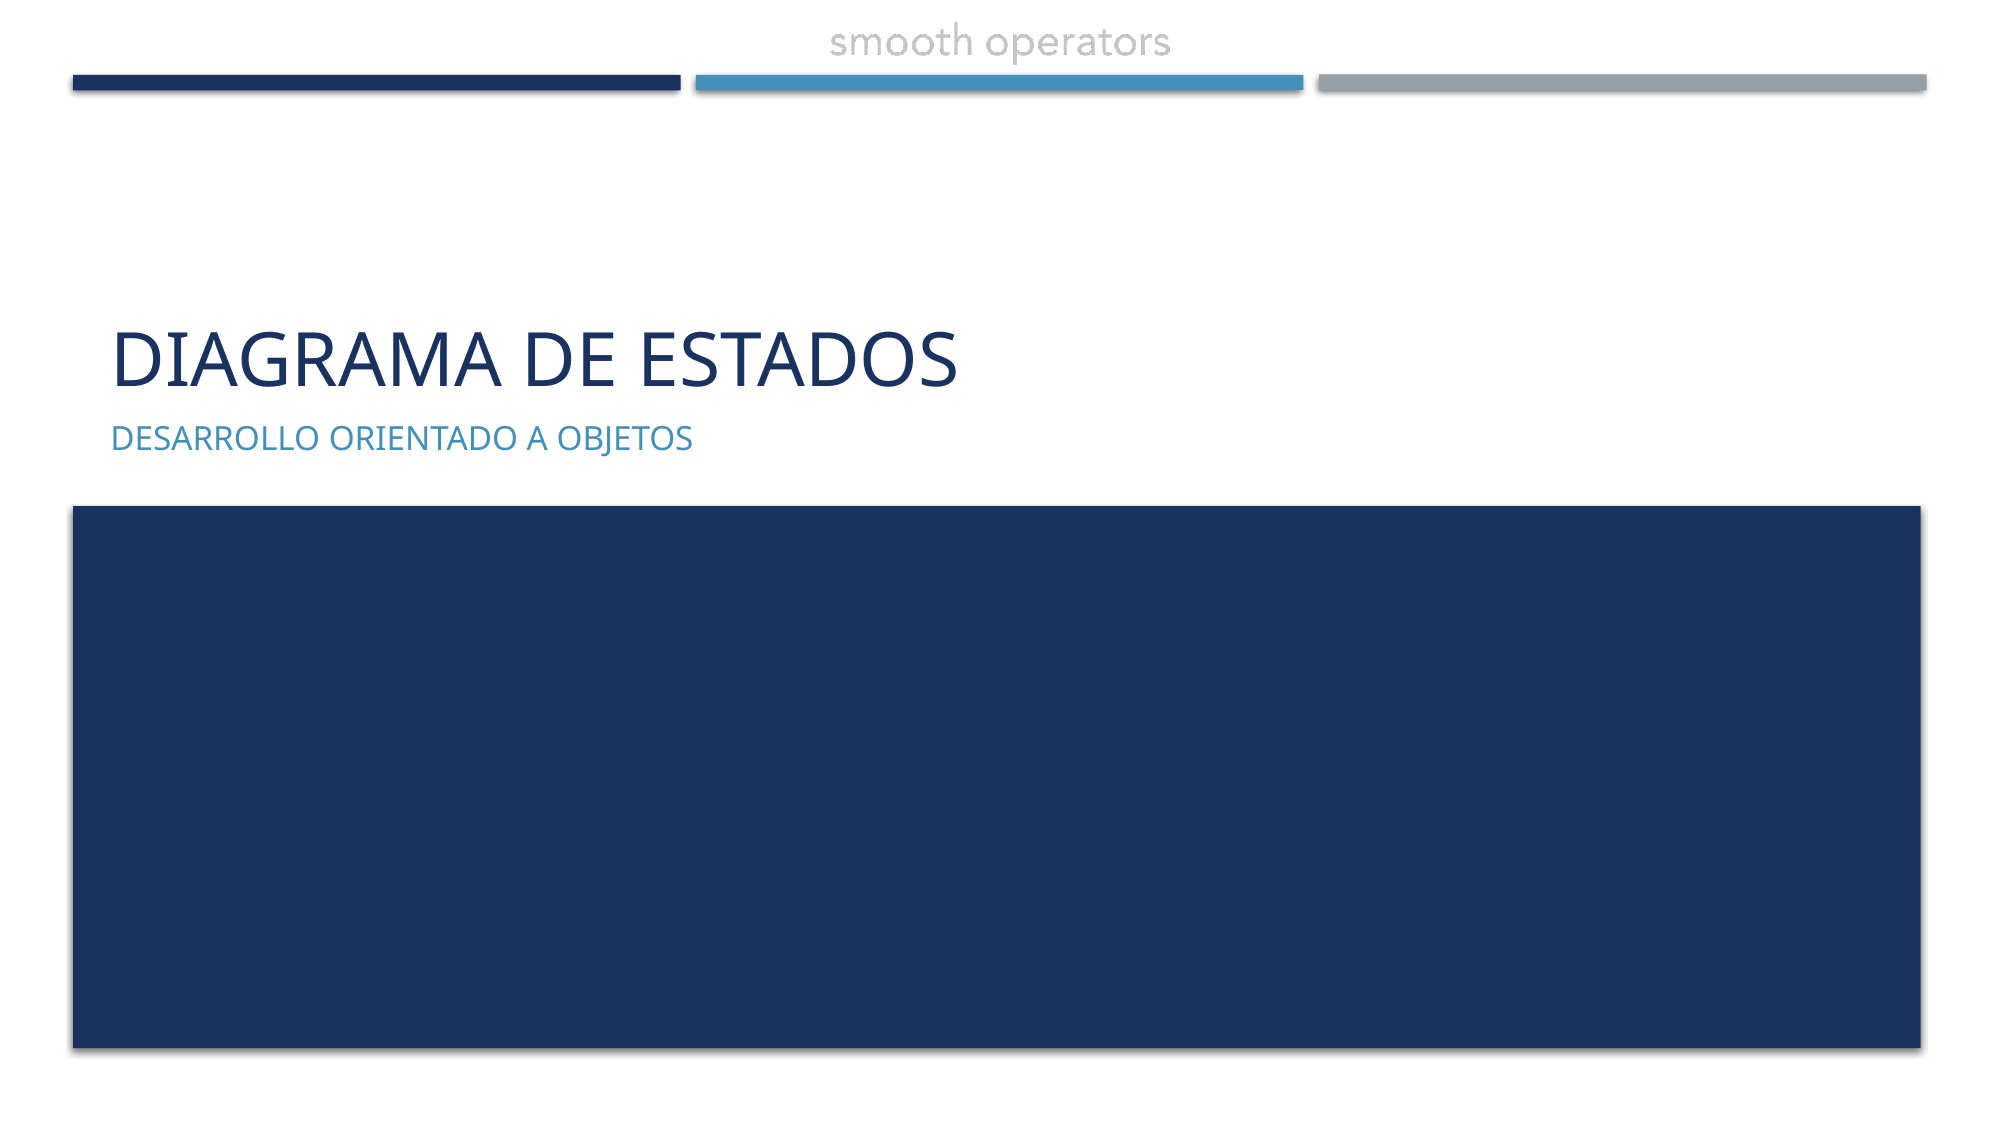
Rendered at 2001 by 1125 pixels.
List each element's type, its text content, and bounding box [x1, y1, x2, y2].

subtitle DESARROLLO ORIENTADO A OBJETOS [95, 409, 1899, 507]
picture [825, 21, 1175, 65]
title DIAGRAMA DE ESTADOS [95, 167, 1899, 409]
